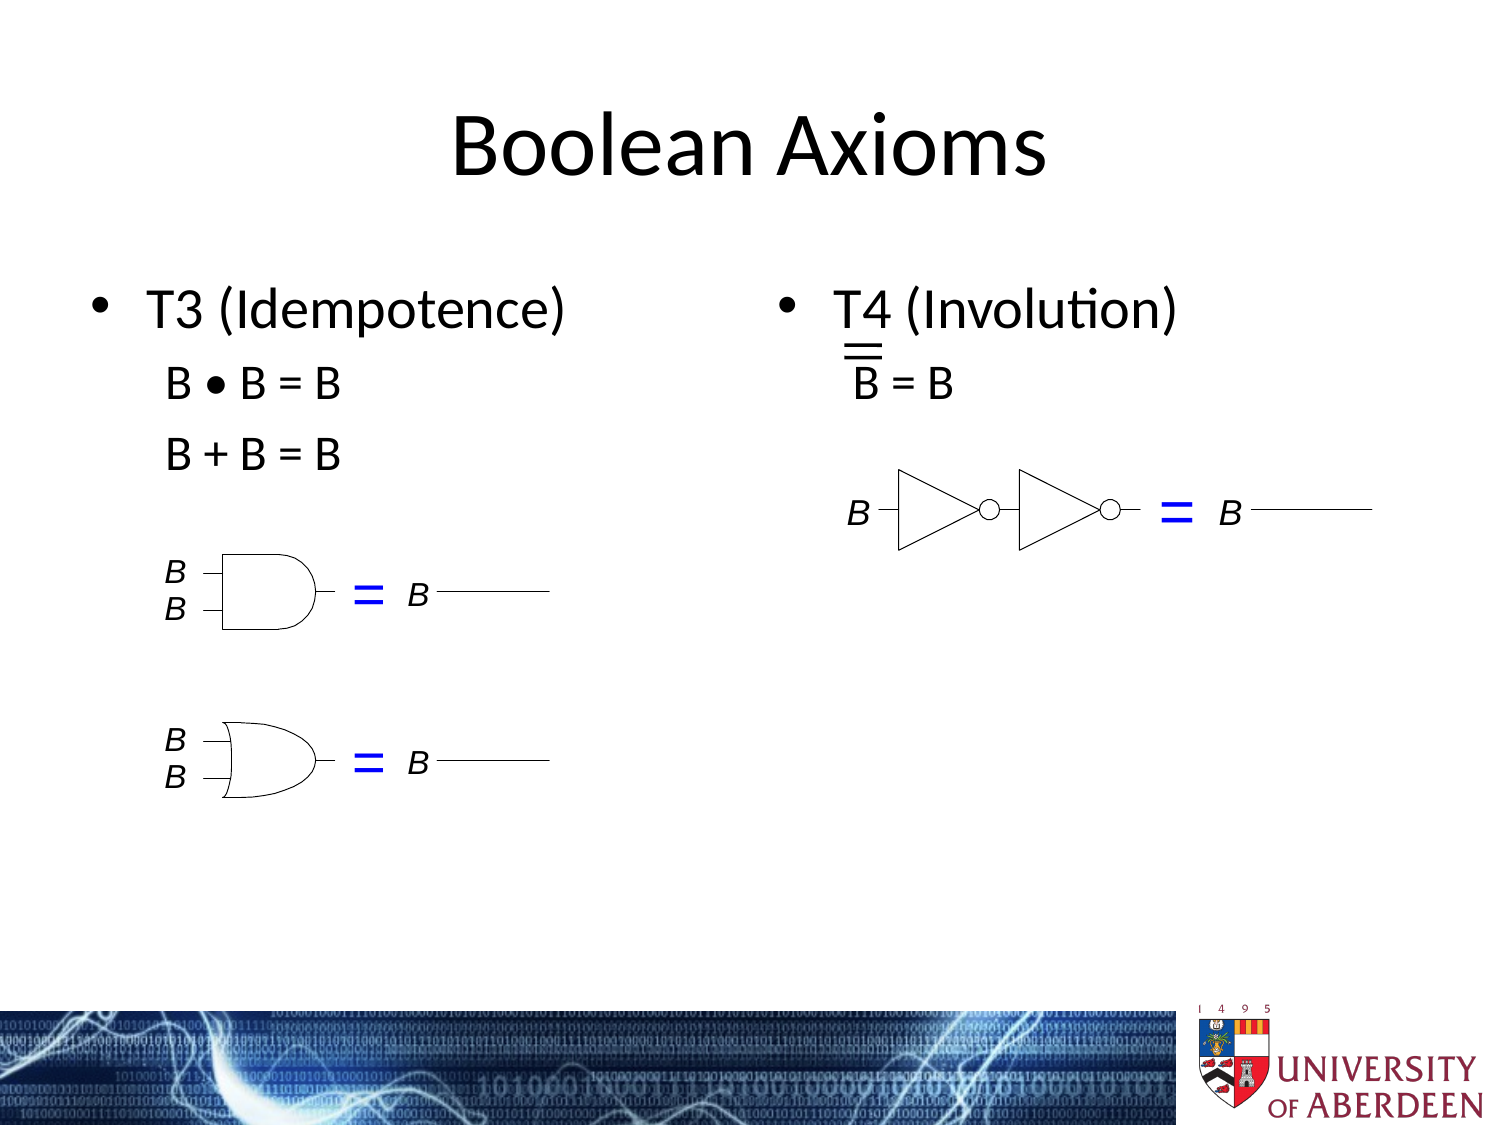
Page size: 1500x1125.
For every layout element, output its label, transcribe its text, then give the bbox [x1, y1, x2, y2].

title Boolean Axioms [75, 45, 1425, 233]
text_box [93, 543, 555, 861]
list T3 (Idempotence) B • B = B B + B = B [75, 262, 738, 1005]
picture [0, 1011, 1176, 1125]
list T4 (Involution) B = B [762, 262, 1425, 1005]
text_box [809, 455, 1378, 574]
